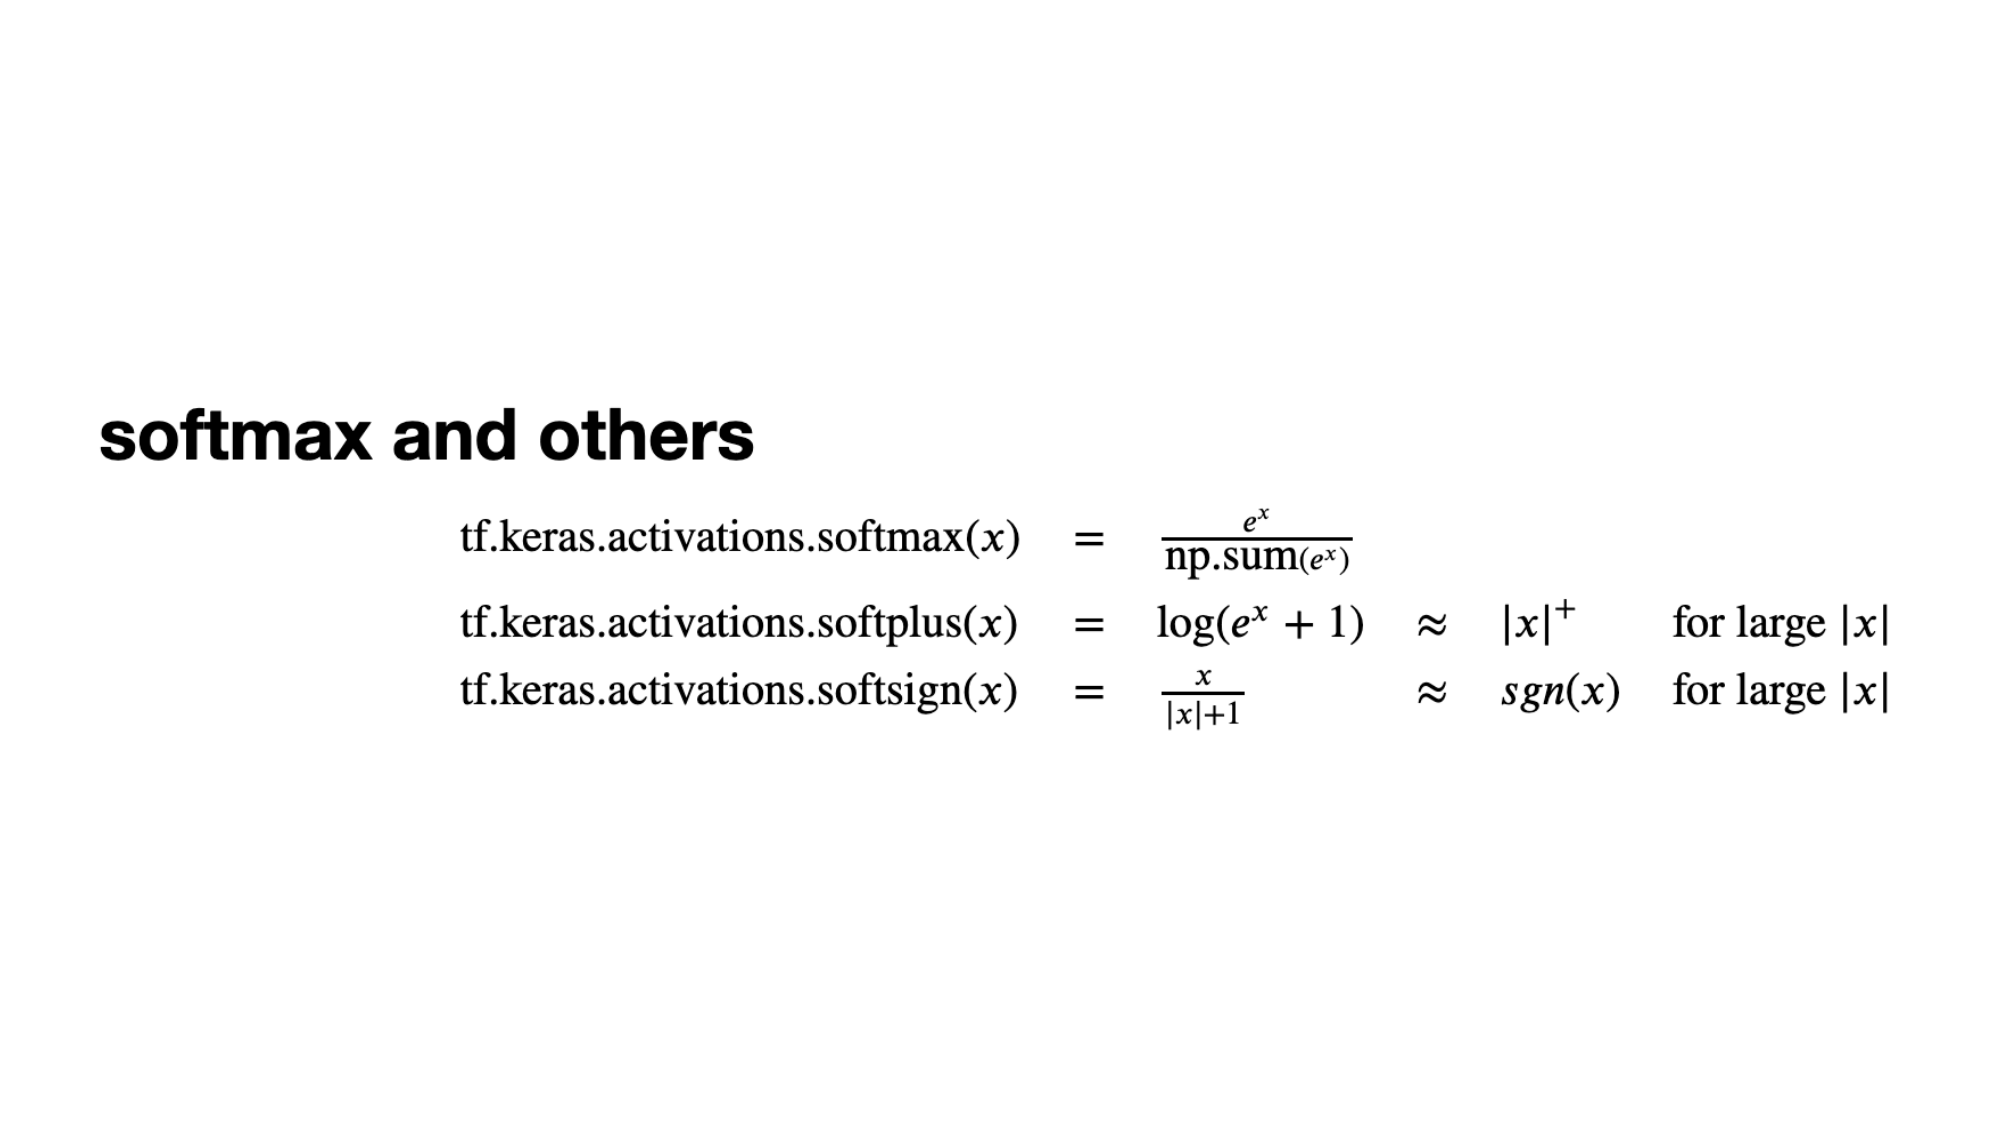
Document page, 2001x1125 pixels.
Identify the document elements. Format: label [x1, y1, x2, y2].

picture [76, 383, 1923, 742]
